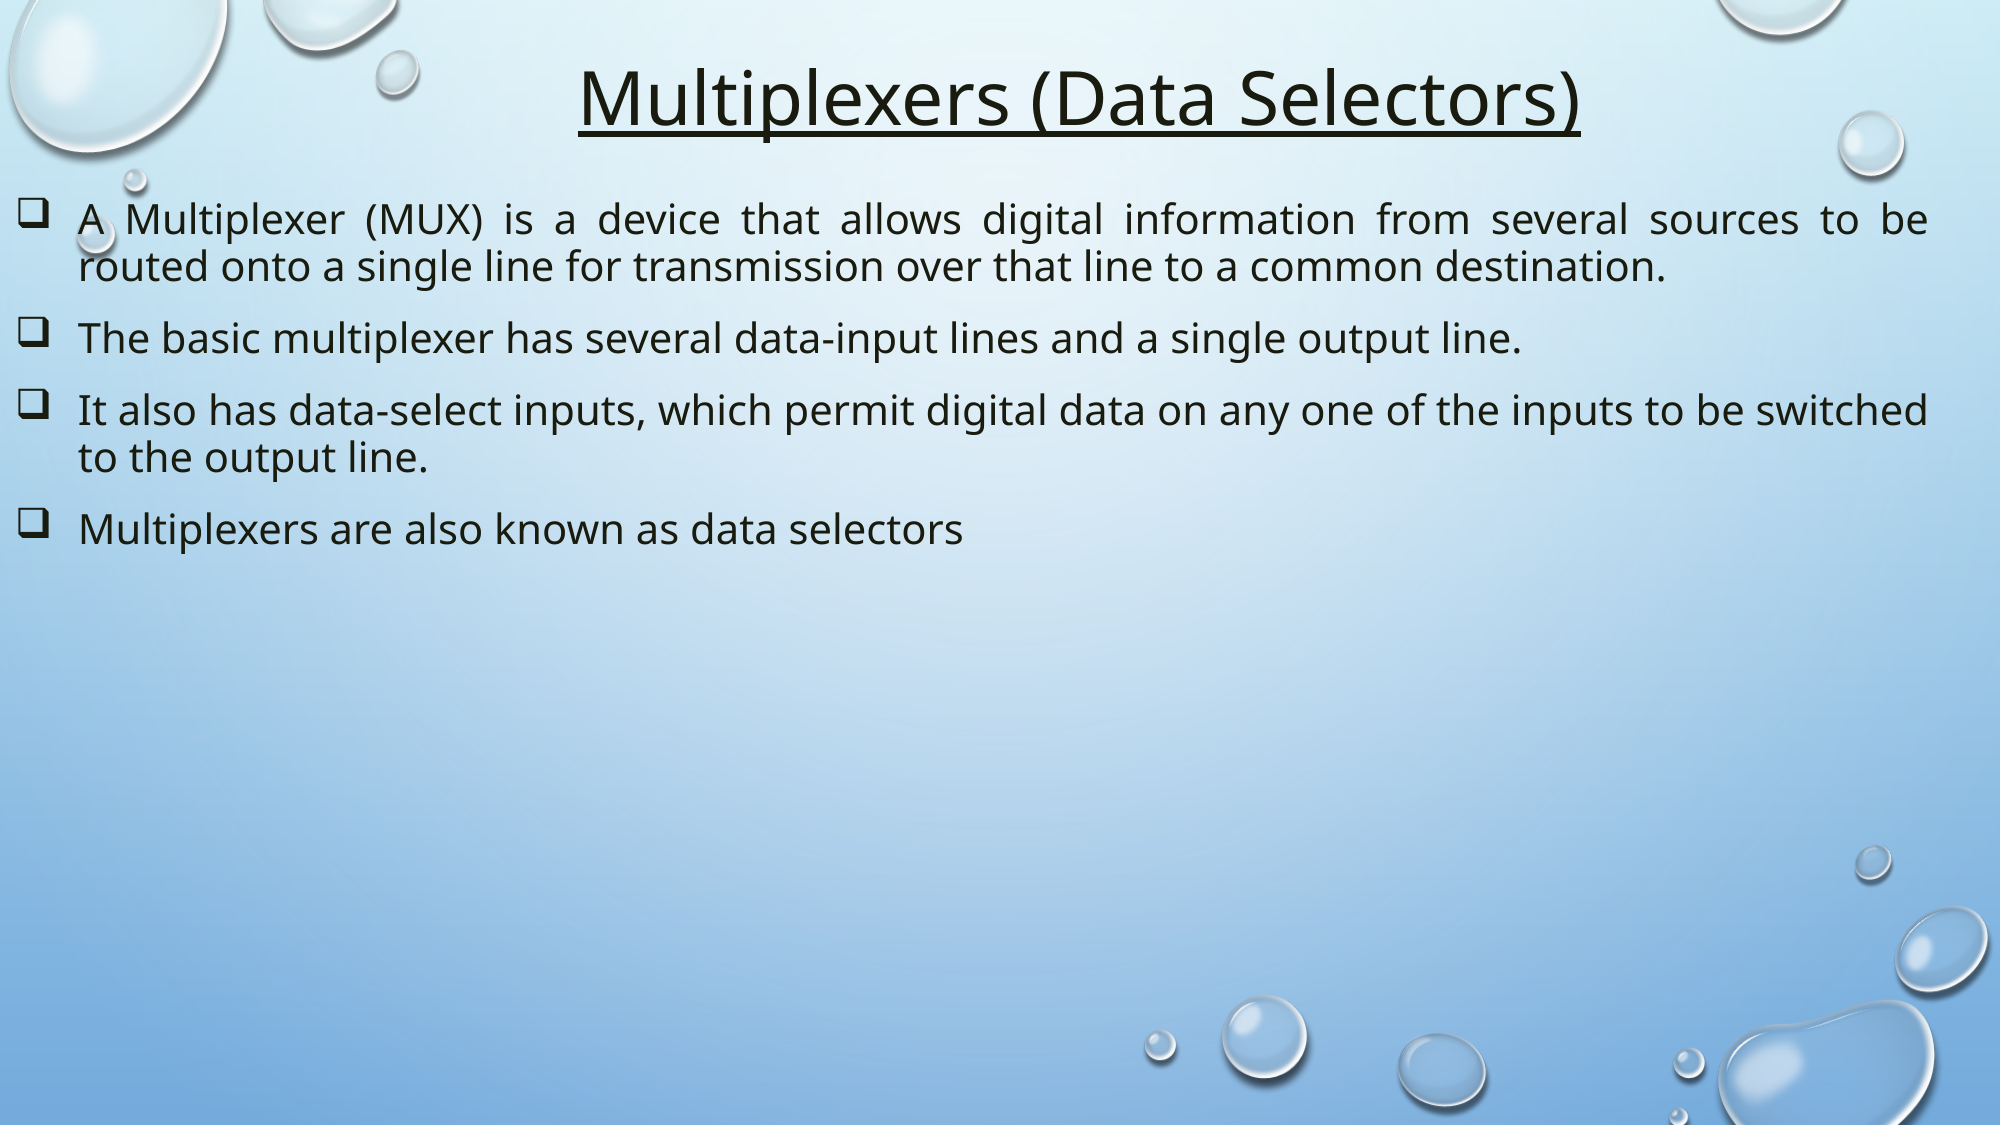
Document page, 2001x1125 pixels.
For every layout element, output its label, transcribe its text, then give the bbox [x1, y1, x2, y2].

list A Multiplexer (MUX) is a device that allows digital information from several sources to be routed onto a single line for transmission over that line to a common destination. The basic multiplexer has several data-input lines and a single output line. It also has data-select inputs, which permit digital data on any one of the inputs to be switched to the output line. Multiplexers are also known as data selectors [0, 189, 1945, 911]
title Multiplexers (Data Selectors) [229, 37, 1930, 166]
picture [0, 0, 2000, 1125]
